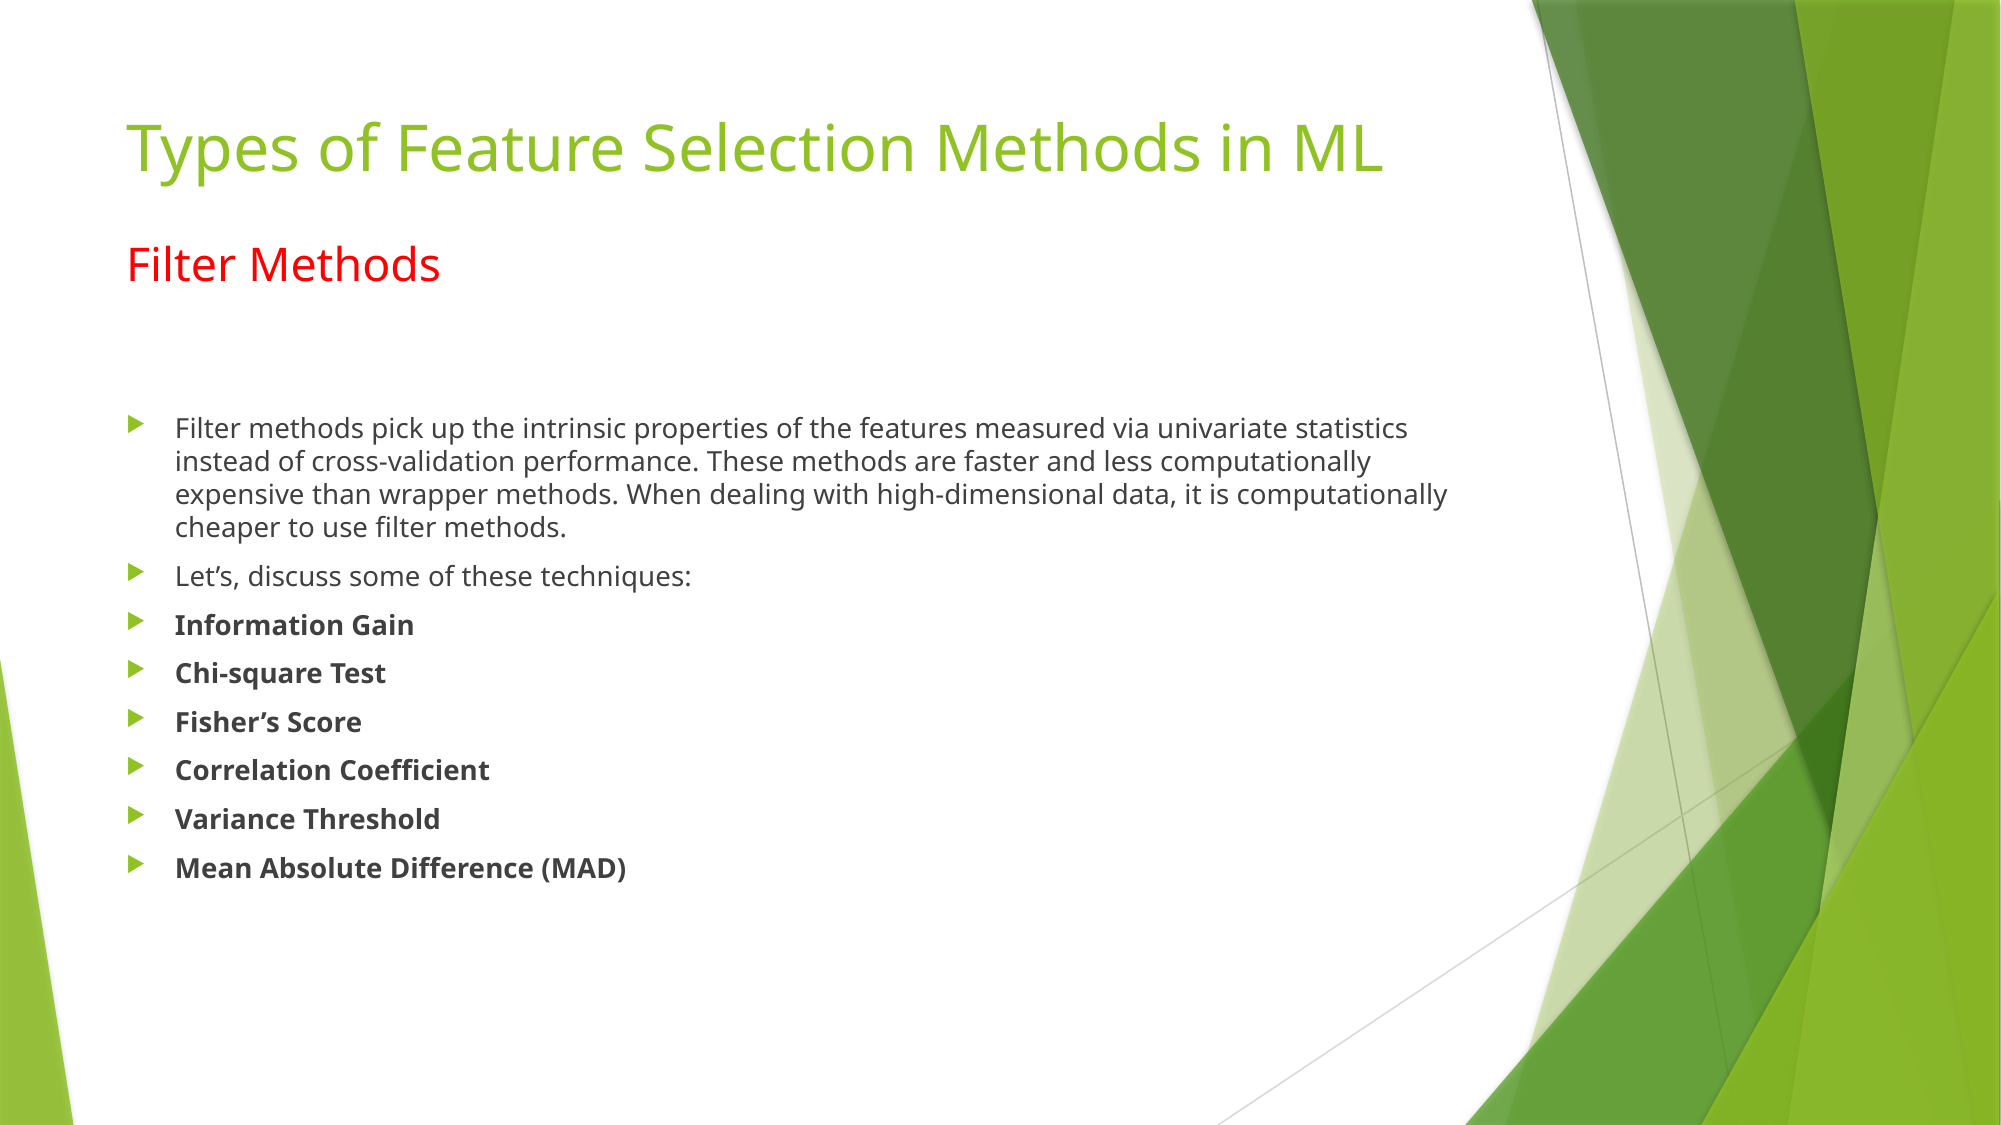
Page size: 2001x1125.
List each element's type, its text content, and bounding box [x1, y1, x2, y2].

text_box Filter Methods [111, 227, 1522, 355]
list Filter methods pick up the intrinsic properties of the features measured via univariate statistics instead of cross-validation performance. These methods are faster and less computationally expensive than wrapper methods. When dealing with high-dimensional data, it is computationally cheaper to use filter methods. Let’s, discuss some of these techniques: Information Gain Chi-square Test Fisher’s Score Correlation Coefficient Variance Threshold Mean Absolute Difference (MAD) [111, 355, 1522, 992]
title Types of Feature Selection Methods in ML [111, 99, 1522, 227]
